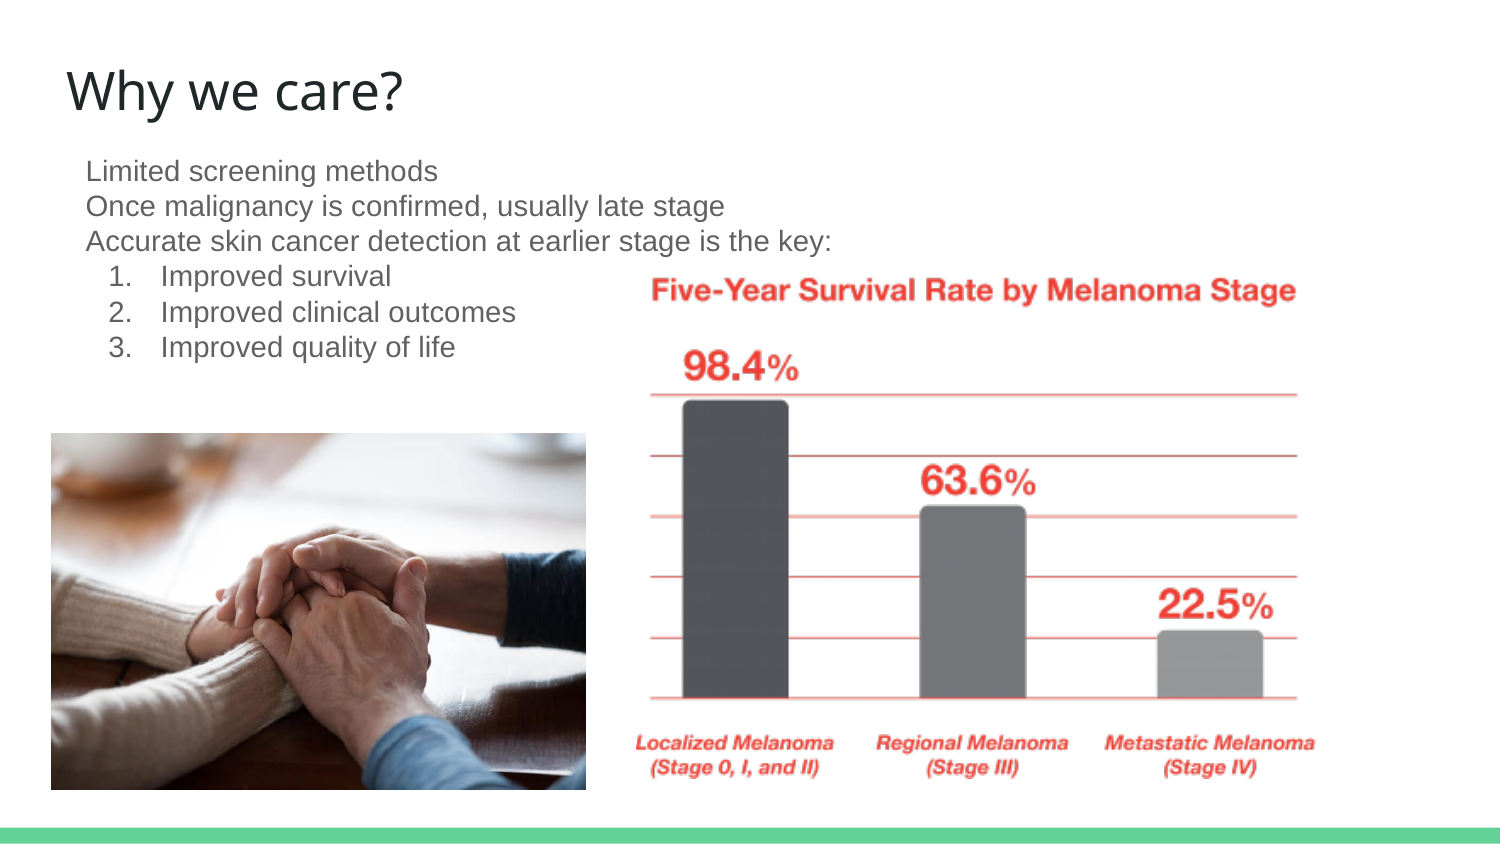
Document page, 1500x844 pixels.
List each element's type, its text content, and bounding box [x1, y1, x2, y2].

picture [50, 432, 587, 791]
picture [635, 275, 1317, 779]
title Why we care? [51, 42, 1449, 137]
text_box Limited screening methods Once malignancy is confirmed, usually late stage Accurate skin cancer detection at earlier stage is the key: Improved survival Improved clinical outcomes Improved quality of life [70, 136, 1469, 379]
